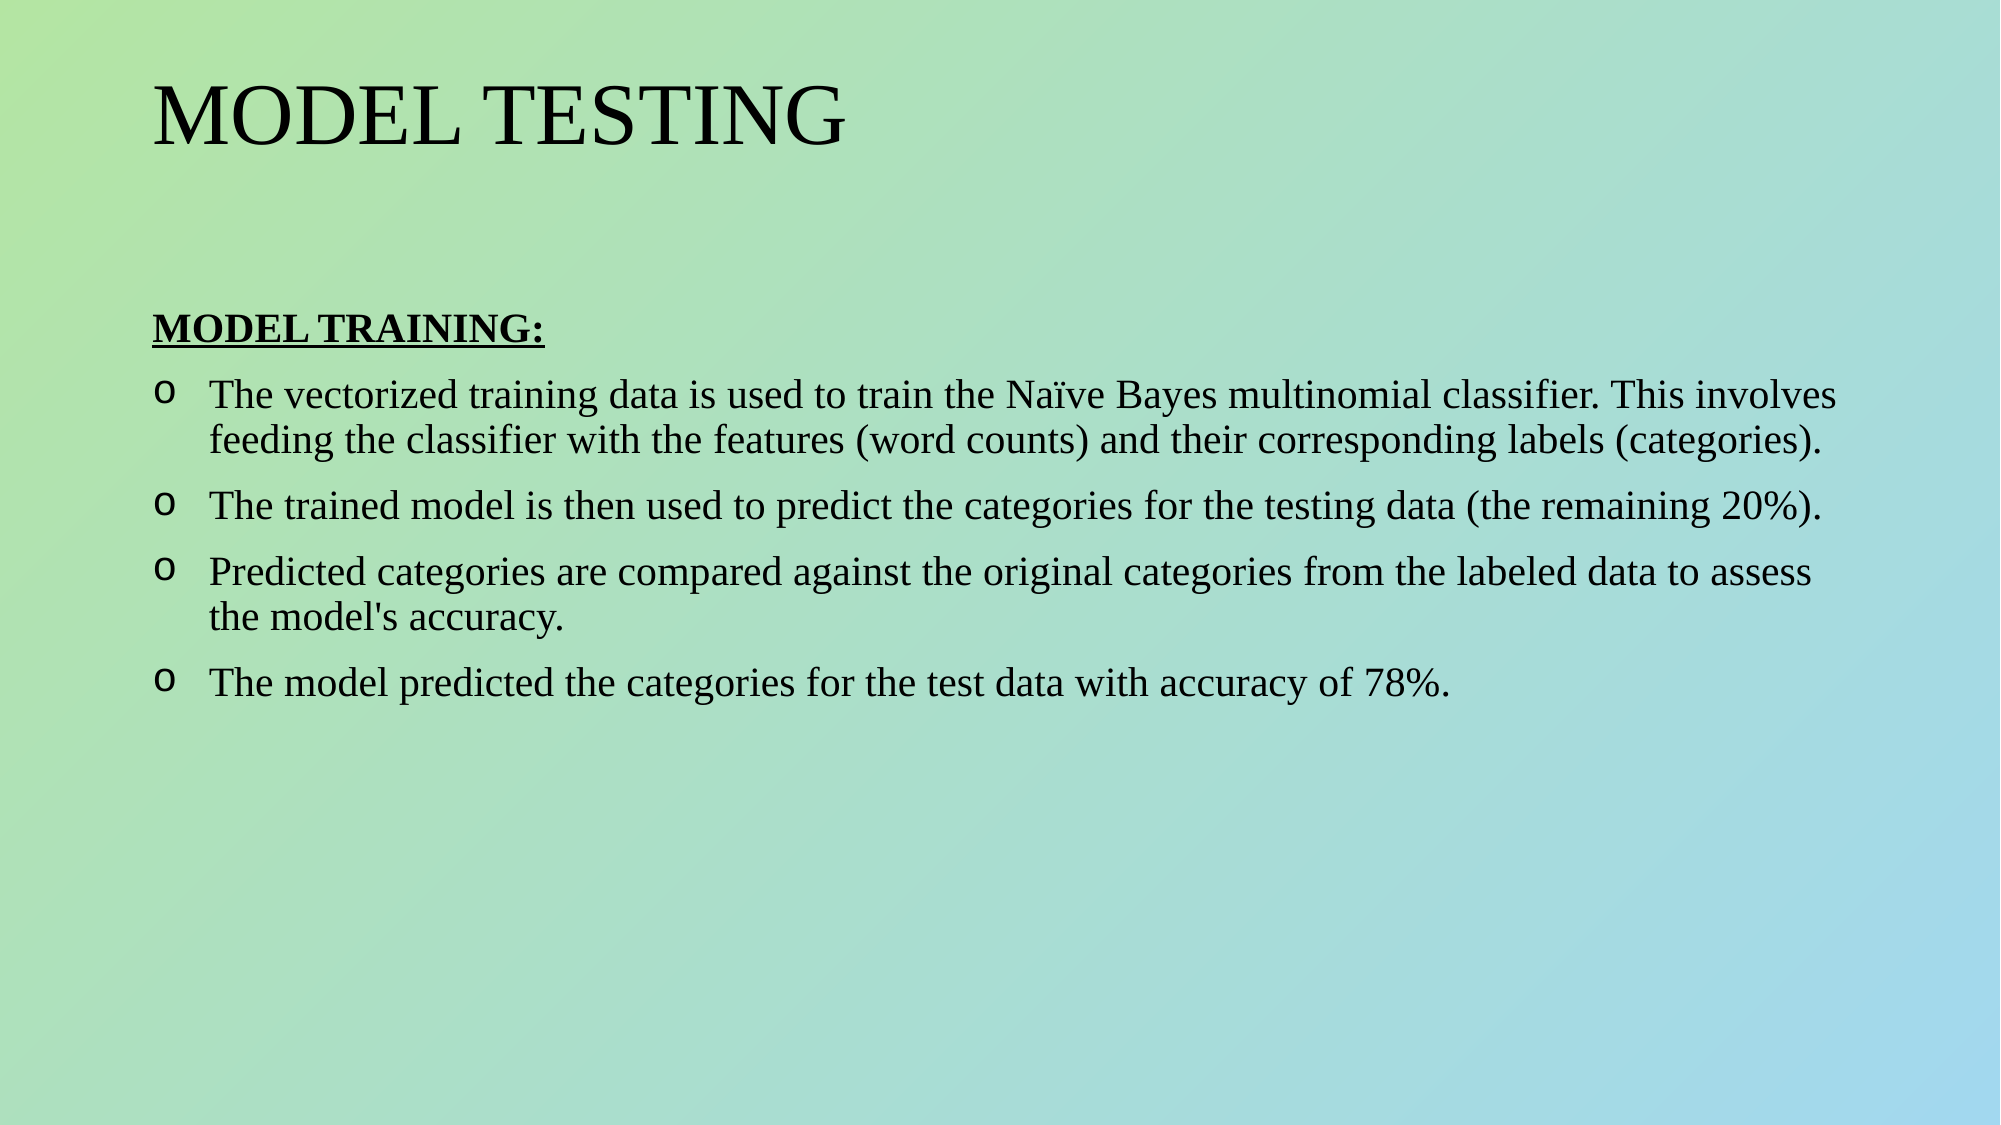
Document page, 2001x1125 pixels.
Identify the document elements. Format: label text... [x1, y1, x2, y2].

list MODEL TRAINING: The vectorized training data is used to train the Naïve Bayes multinomial classifier. This involves feeding the classifier with the features (word counts) and their corresponding labels (categories). The trained model is then used to predict the categories for the testing data (the remaining 20%). Predicted categories are compared against the original categories from the labeled data to assess the model's accuracy. The model predicted the categories for the test data with accuracy of 78%. [137, 299, 1863, 1014]
title MODEL TESTING [137, 59, 1863, 278]
